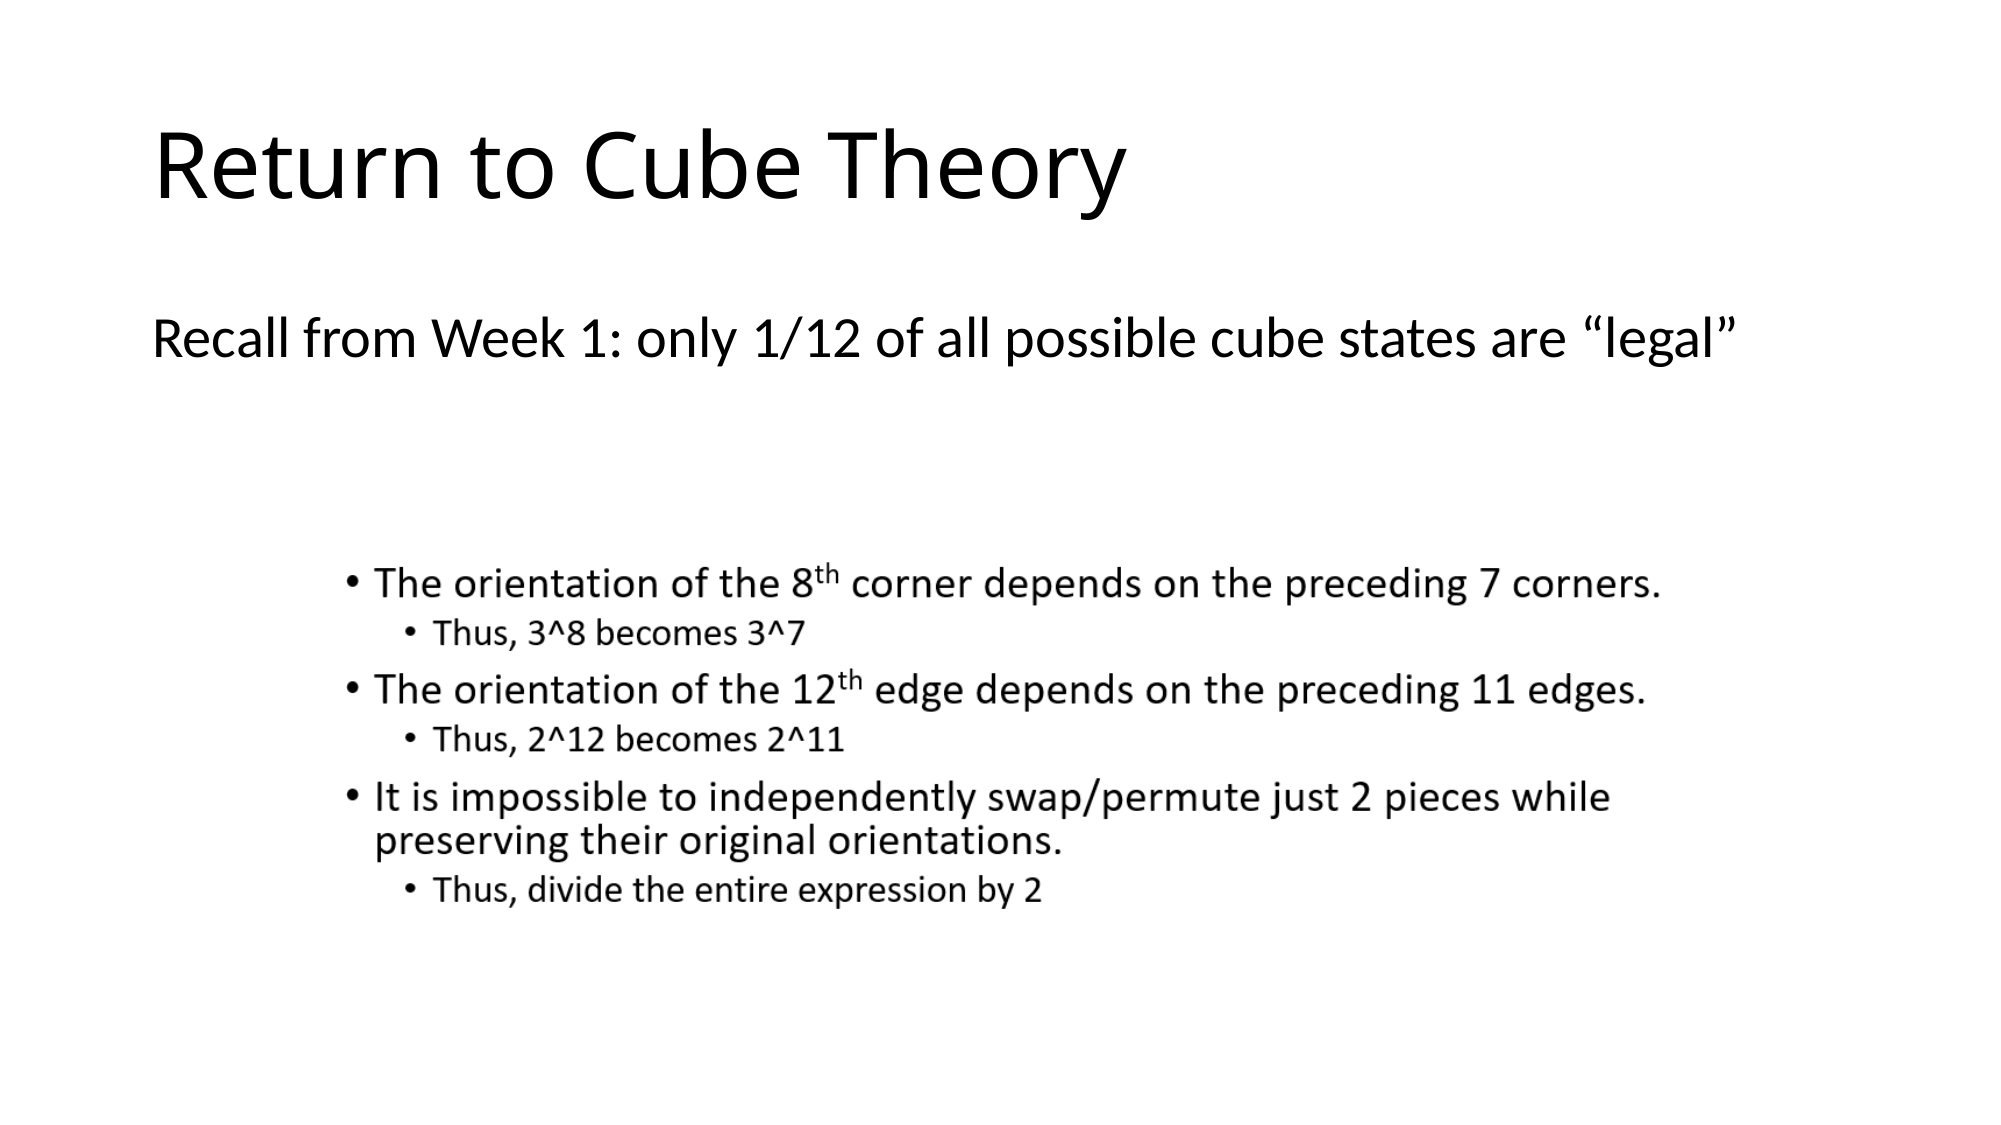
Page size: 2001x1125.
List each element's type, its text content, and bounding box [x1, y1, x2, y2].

title Return to Cube Theory [137, 59, 1863, 278]
picture [330, 553, 1669, 923]
list Recall from Week 1: only 1/12 of all possible cube states are “legal” [137, 299, 1863, 1014]
